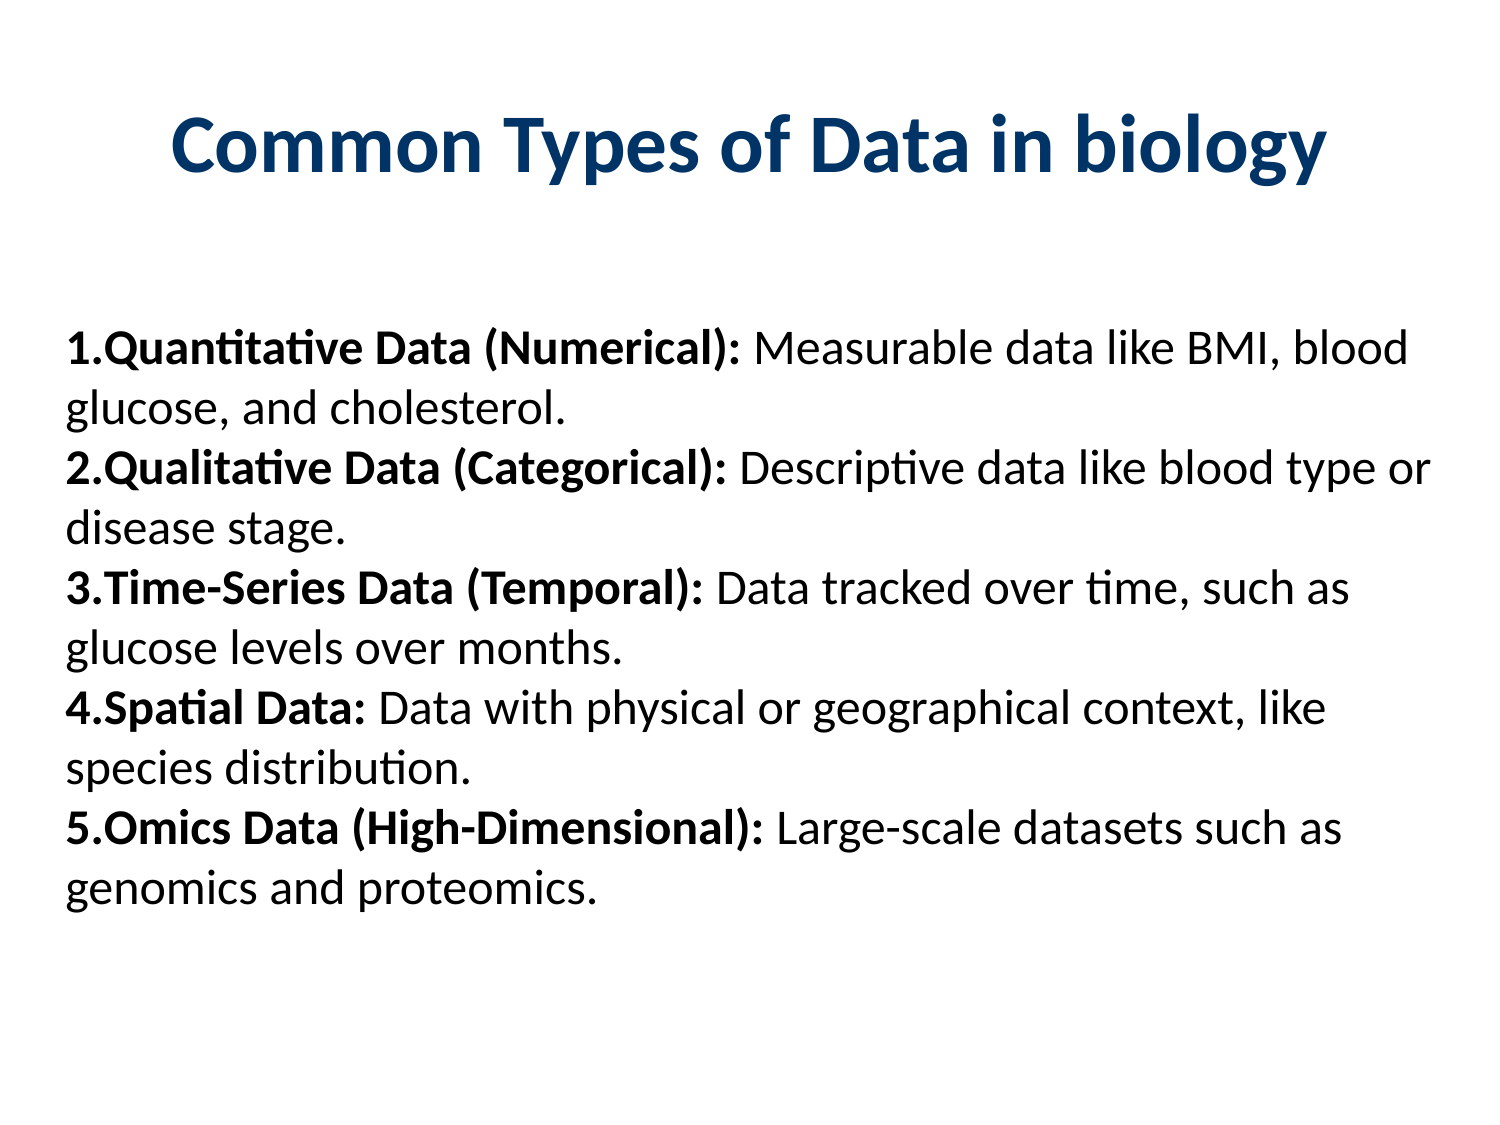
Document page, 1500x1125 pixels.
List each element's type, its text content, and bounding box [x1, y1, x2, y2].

text_box Quantitative Data (Numerical): Measurable data like BMI, blood glucose, and cholesterol. Qualitative Data (Categorical): Descriptive data like blood type or disease stage. Time-Series Data (Temporal): Data tracked over time, such as glucose levels over months. Spatial Data: Data with physical or geographical context, like species distribution. Omics Data (High-Dimensional): Large-scale datasets such as genomics and proteomics. [50, 247, 1479, 983]
title Common Types of Data in biology [75, 45, 1425, 233]
